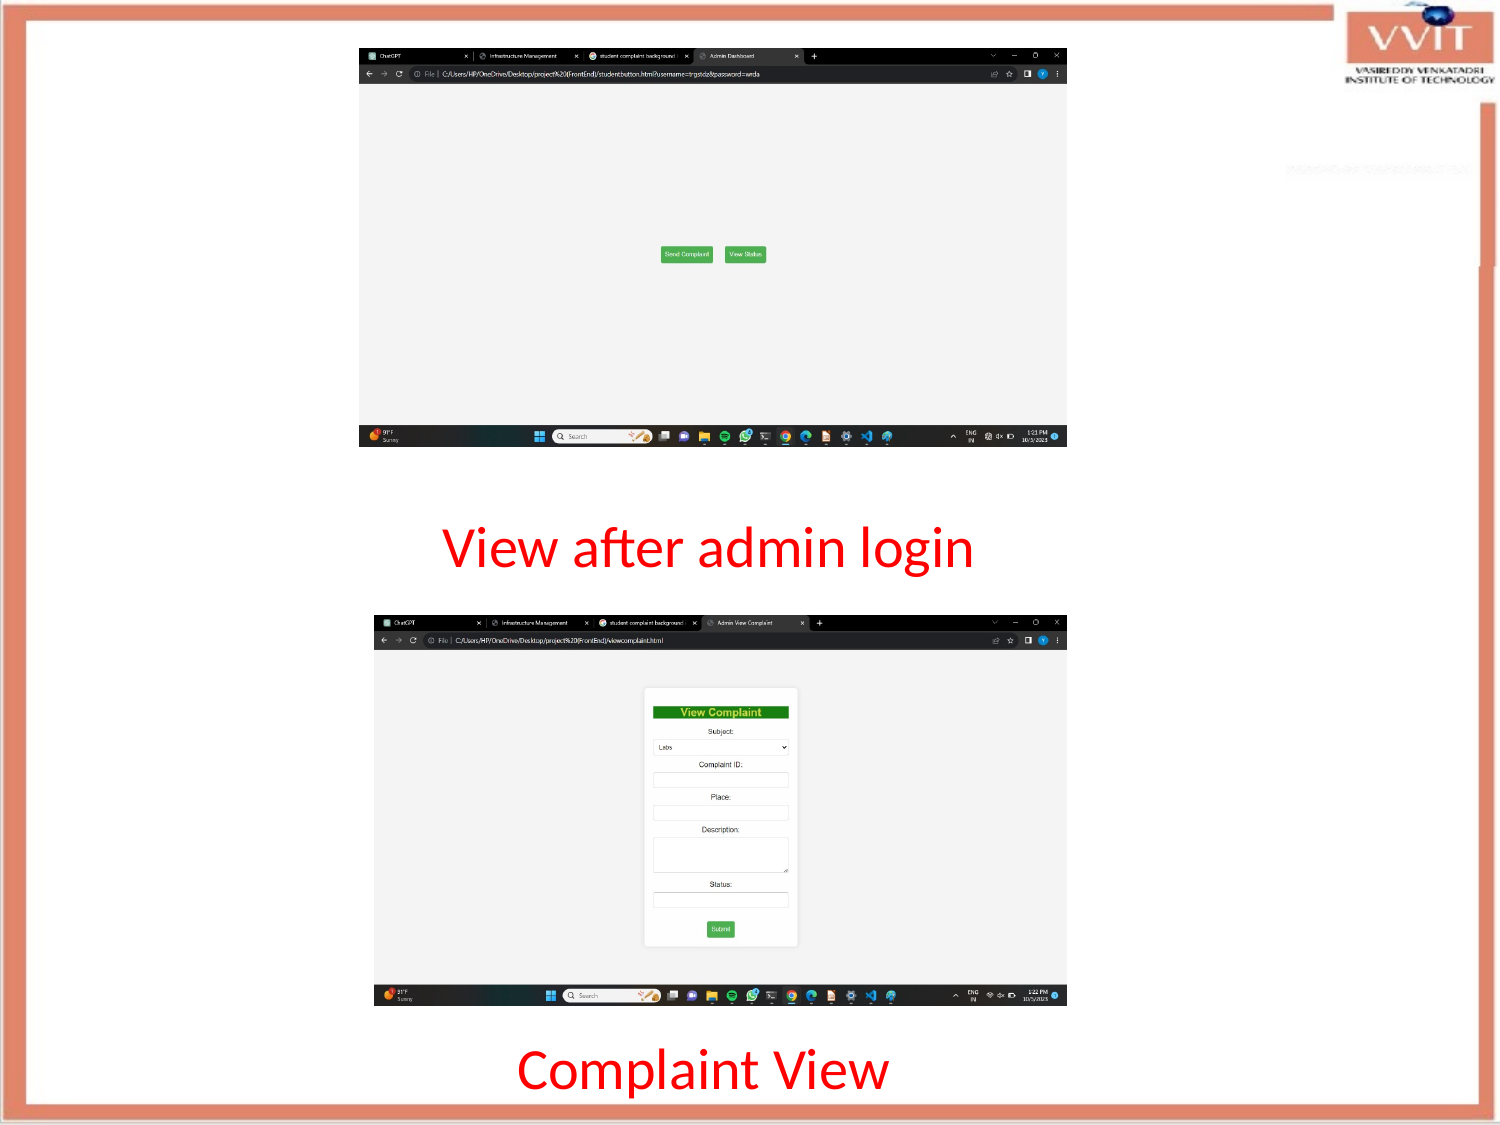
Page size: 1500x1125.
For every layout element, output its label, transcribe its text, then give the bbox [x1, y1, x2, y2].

text_box Complaint View [502, 1024, 1030, 1109]
text_box View after admin login [428, 501, 1030, 587]
picture [0, 0, 1500, 1125]
